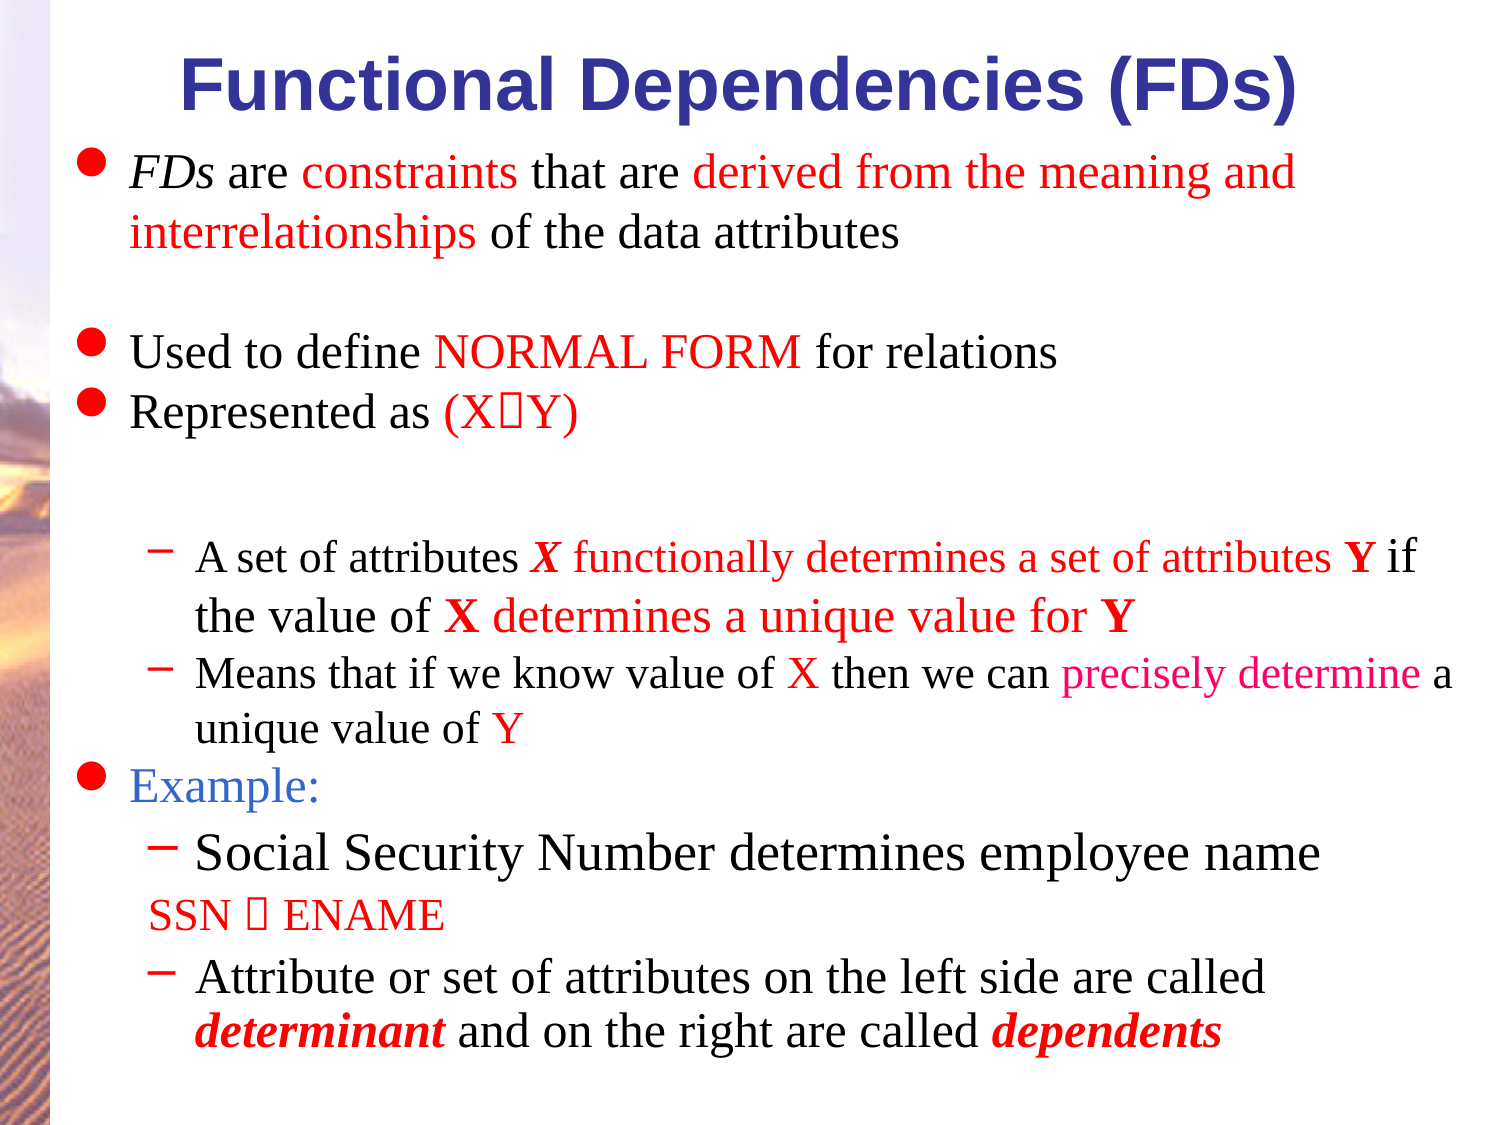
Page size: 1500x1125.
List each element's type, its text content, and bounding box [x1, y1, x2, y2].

picture [0, 0, 50, 1125]
title Functional Dependencies (FDs) [112, 35, 1388, 127]
list FDs are constraints that are derived from the meaning and interrelationships of the data attributes Used to define NORMAL FORM for relations Represented as (XY) A set of attributes X functionally determines a set of attributes Y if the value of X determines a unique value for Y Means that if we know value of X then we can precisely determine a unique value of Y Example: Social Security Number determines employee name SSN  ENAME Attribute or set of attributes on the left side are called determinant and on the right are called dependents [57, 130, 1500, 1076]
